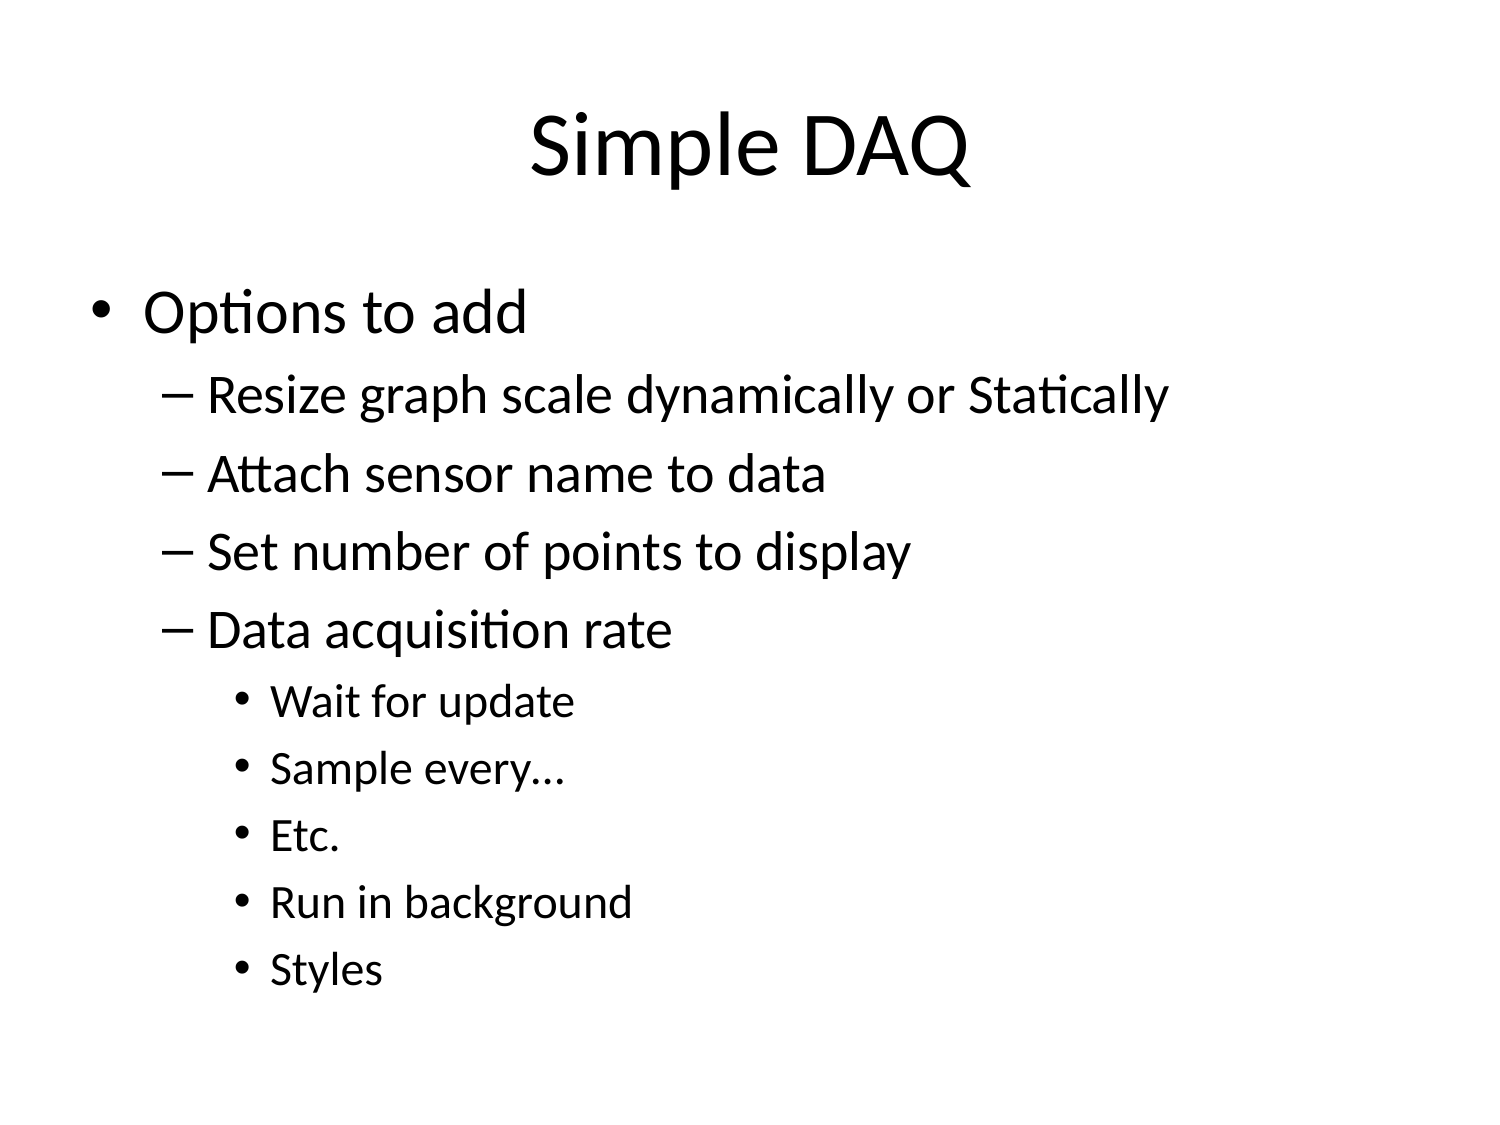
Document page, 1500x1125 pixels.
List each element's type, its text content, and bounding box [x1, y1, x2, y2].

list Options to add Resize graph scale dynamically or Statically Attach sensor name to data Set number of points to display Data acquisition rate Wait for update Sample every… Etc. Run in background Styles [75, 262, 1425, 1005]
title Simple DAQ [75, 45, 1425, 233]
